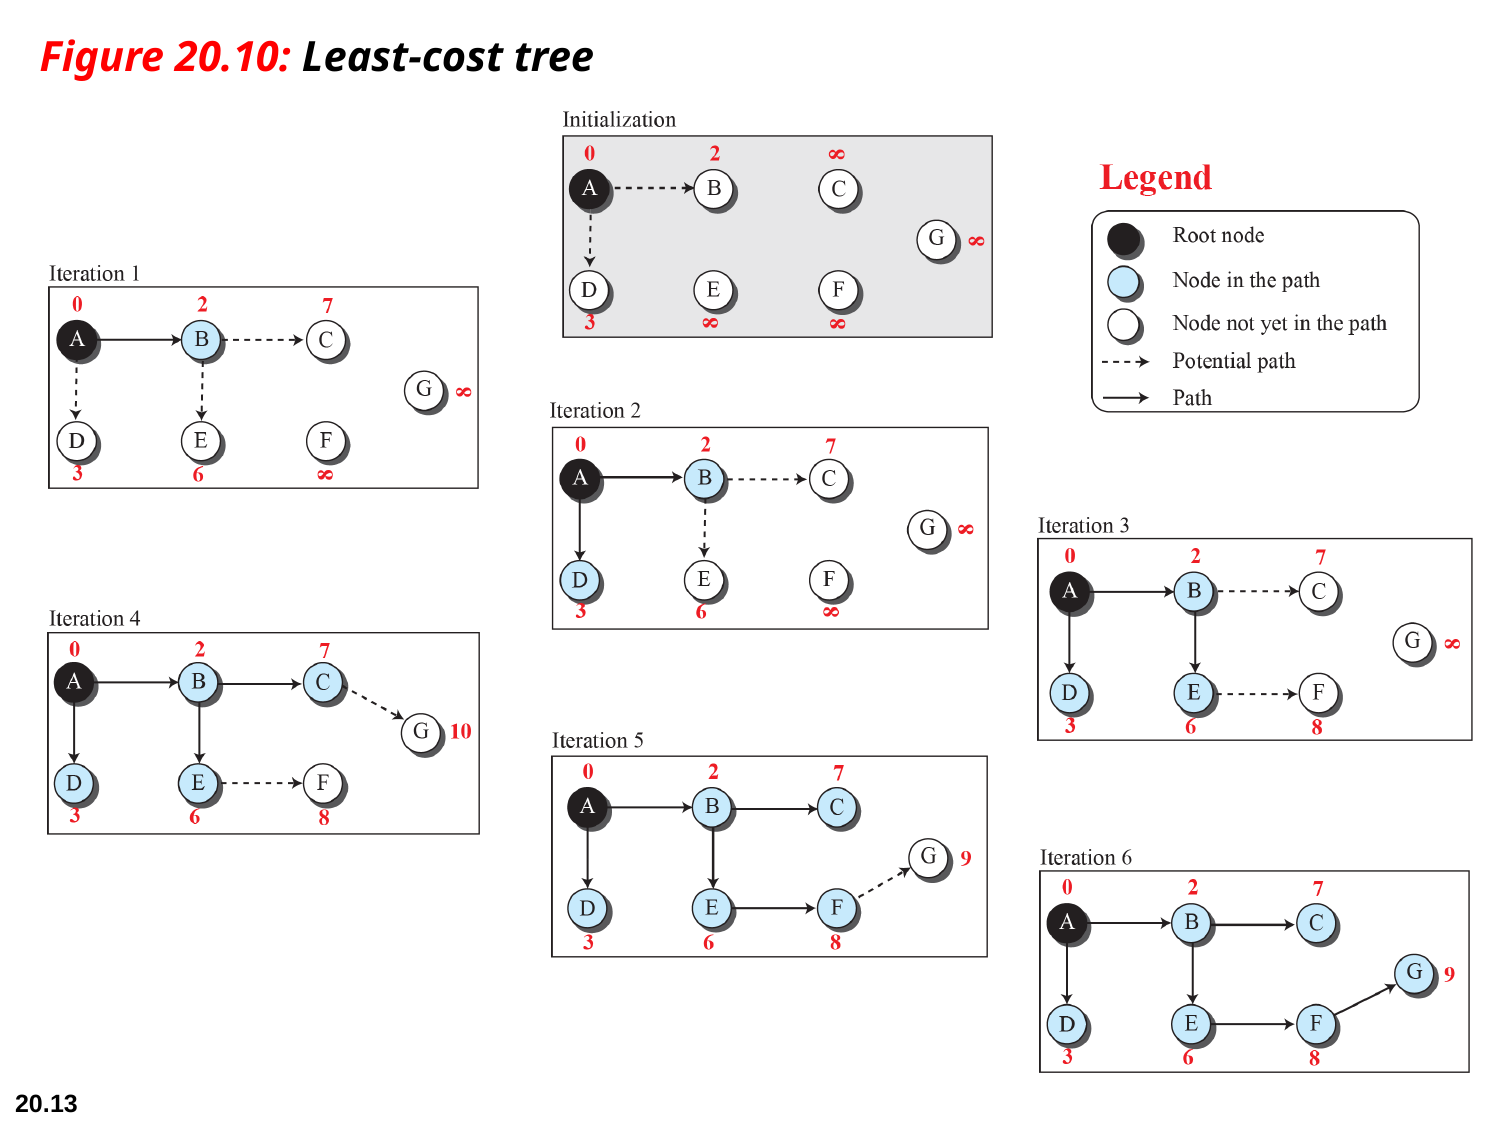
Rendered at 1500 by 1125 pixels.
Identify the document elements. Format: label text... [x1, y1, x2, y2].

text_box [1091, 158, 1421, 413]
picture [1036, 514, 1473, 741]
picture [549, 399, 989, 630]
picture [551, 728, 988, 958]
picture [1039, 846, 1470, 1073]
text_box Figure 20.10: Least-cost tree [24, 22, 1363, 87]
picture [46, 606, 480, 835]
picture [48, 262, 479, 489]
slide_number 20.13 [0, 1049, 313, 1125]
picture [562, 108, 993, 338]
